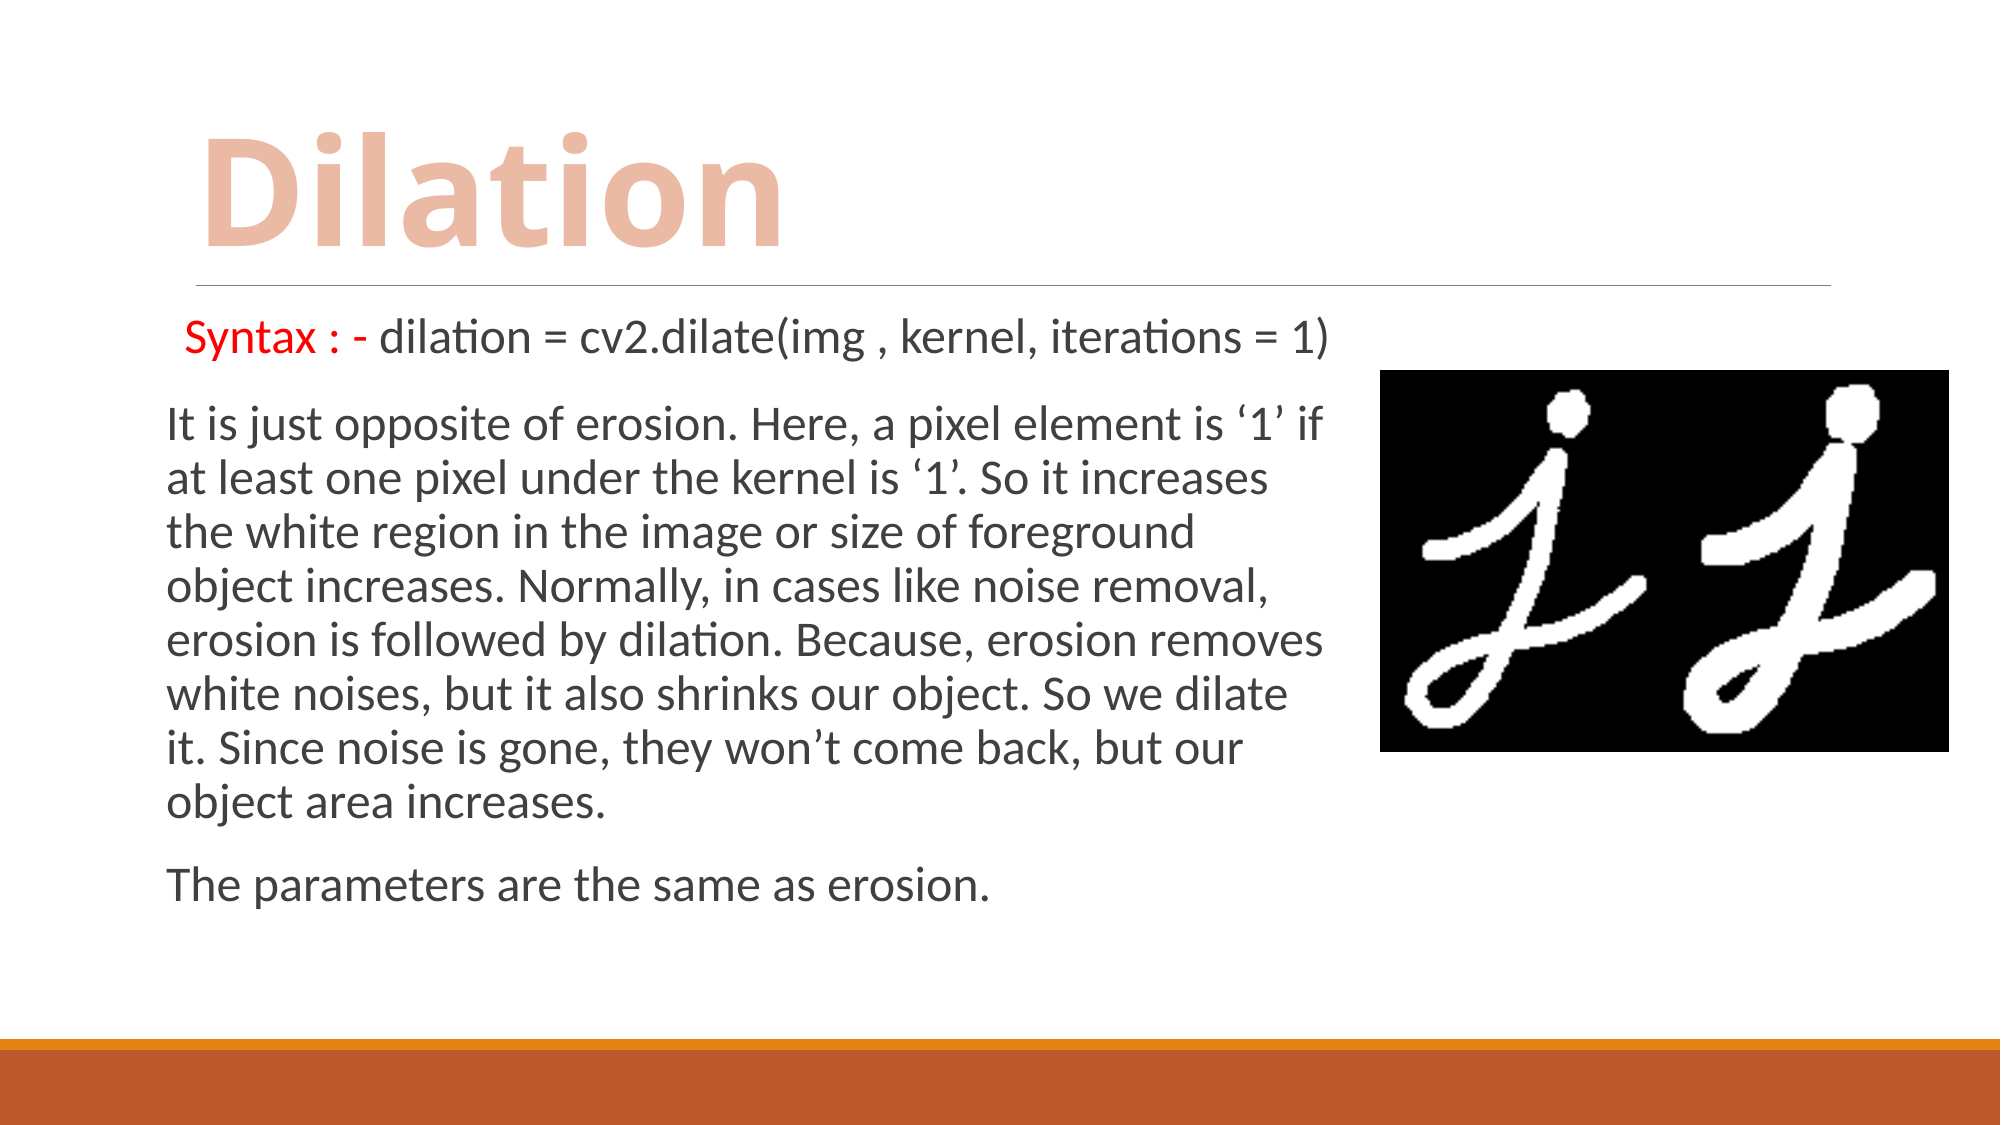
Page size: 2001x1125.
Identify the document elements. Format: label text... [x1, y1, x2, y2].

list Syntax : - dilation = cv2.dilate(img , kernel, iterations = 1) It is just opposite of erosion. Here, a pixel element is ‘1’ if at least one pixel under the kernel is ‘1’. So it increases the white region in the image or size of foreground object increases. Normally, in cases like noise removal, erosion is followed by dilation. Because, erosion removes white noises, but it also shrinks our object. So we dilate it. Since noise is gone, they won’t come back, but our object area increases. The parameters are the same as erosion. [151, 302, 1332, 1026]
title Dilation [180, 47, 1830, 285]
picture [1379, 370, 1950, 752]
